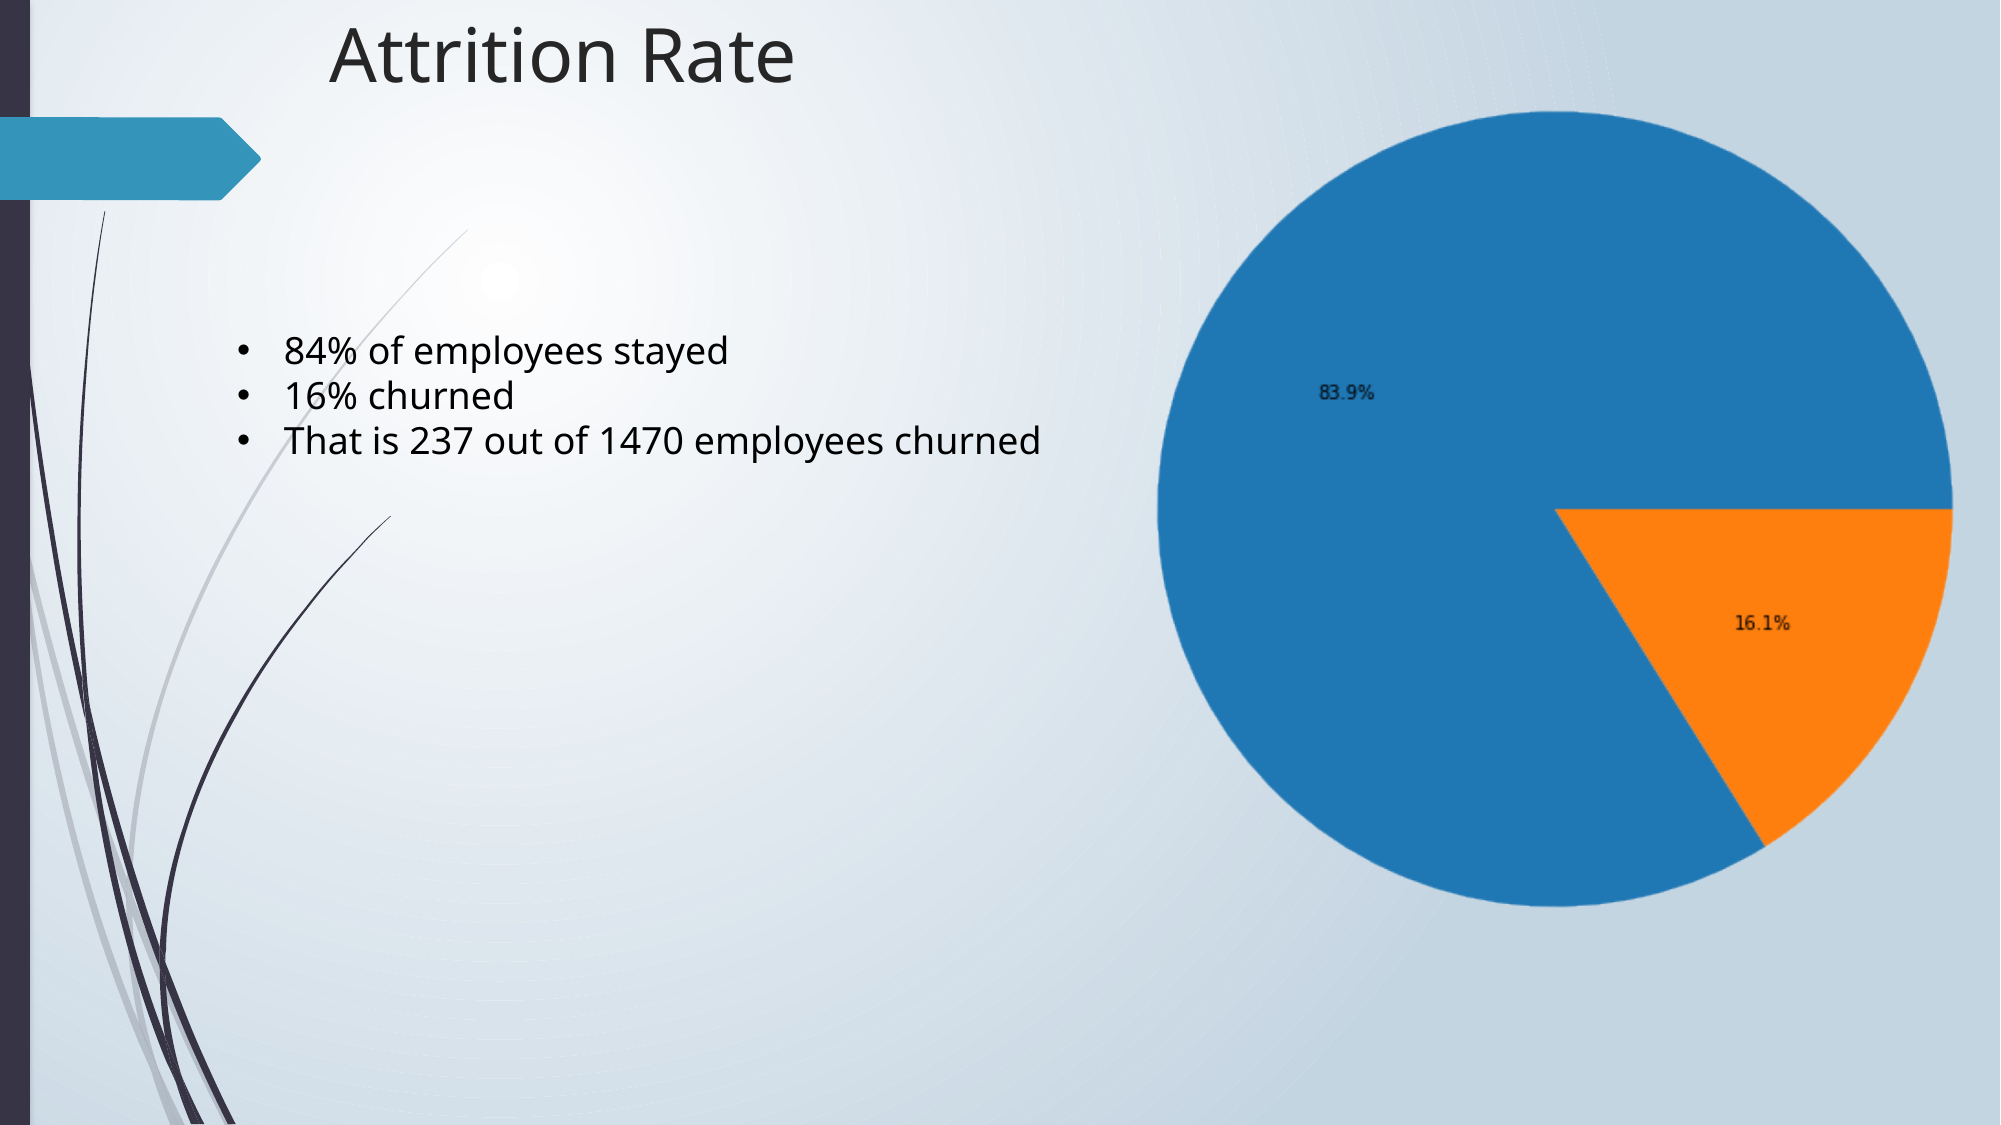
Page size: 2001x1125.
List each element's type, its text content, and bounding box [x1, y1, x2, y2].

text_box 84% of employees stayed 16% churned That is 237 out of 1470 employees churned [222, 319, 1040, 515]
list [1045, 0, 2000, 1020]
title Attrition Rate [314, 0, 1045, 211]
